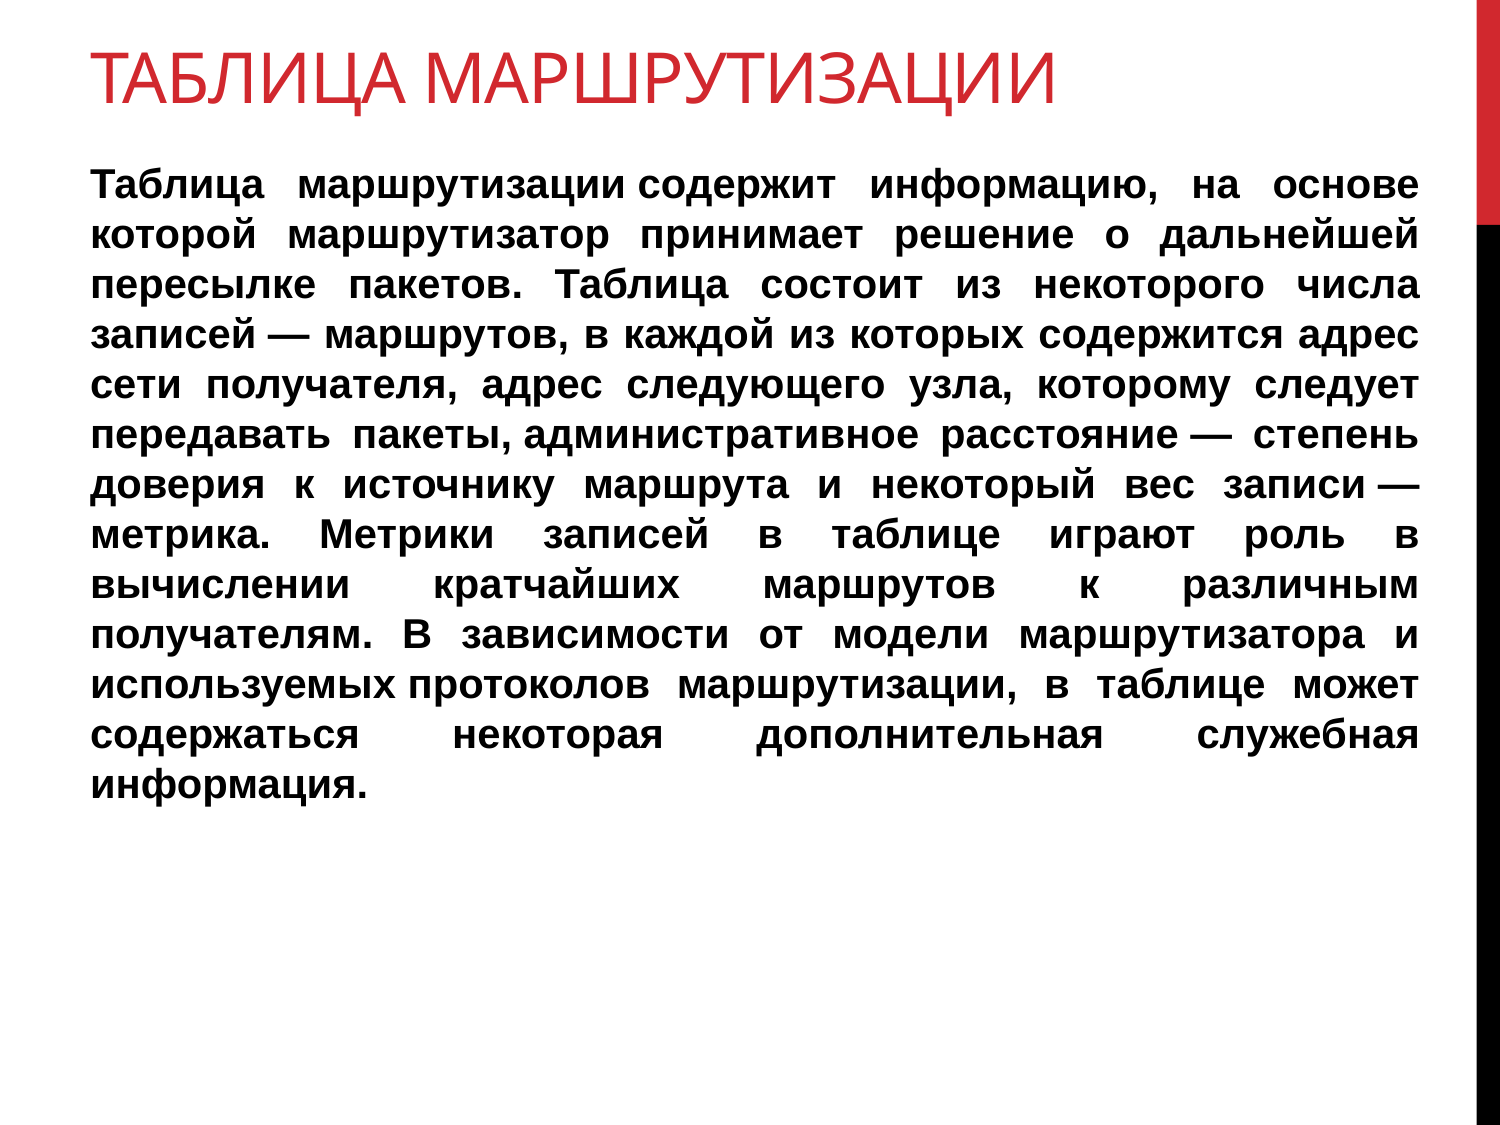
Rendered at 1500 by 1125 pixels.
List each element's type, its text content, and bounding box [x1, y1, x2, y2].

title Таблица маршрутизации [75, 25, 1436, 126]
list Таблица маршрутизации содержит информацию, на основе которой маршрутизатор принимает решение о дальнейшей пересылке пакетов. Таблица состоит из некоторого числа записей — маршрутов, в каждой из которых содержится адрес сети получателя, адрес следующего узла, которому следует передавать пакеты, административное расстояние — степень доверия к источнику маршрута и некоторый вес записи — метрика. Метрики записей в таблице играют роль в вычислении кратчайших маршрутов к различным получателям. В зависимости от модели маршрутизатора и используемых протоколов маршрутизации, в таблице может содержаться некоторая дополнительная служебная информация. [75, 149, 1436, 1005]
